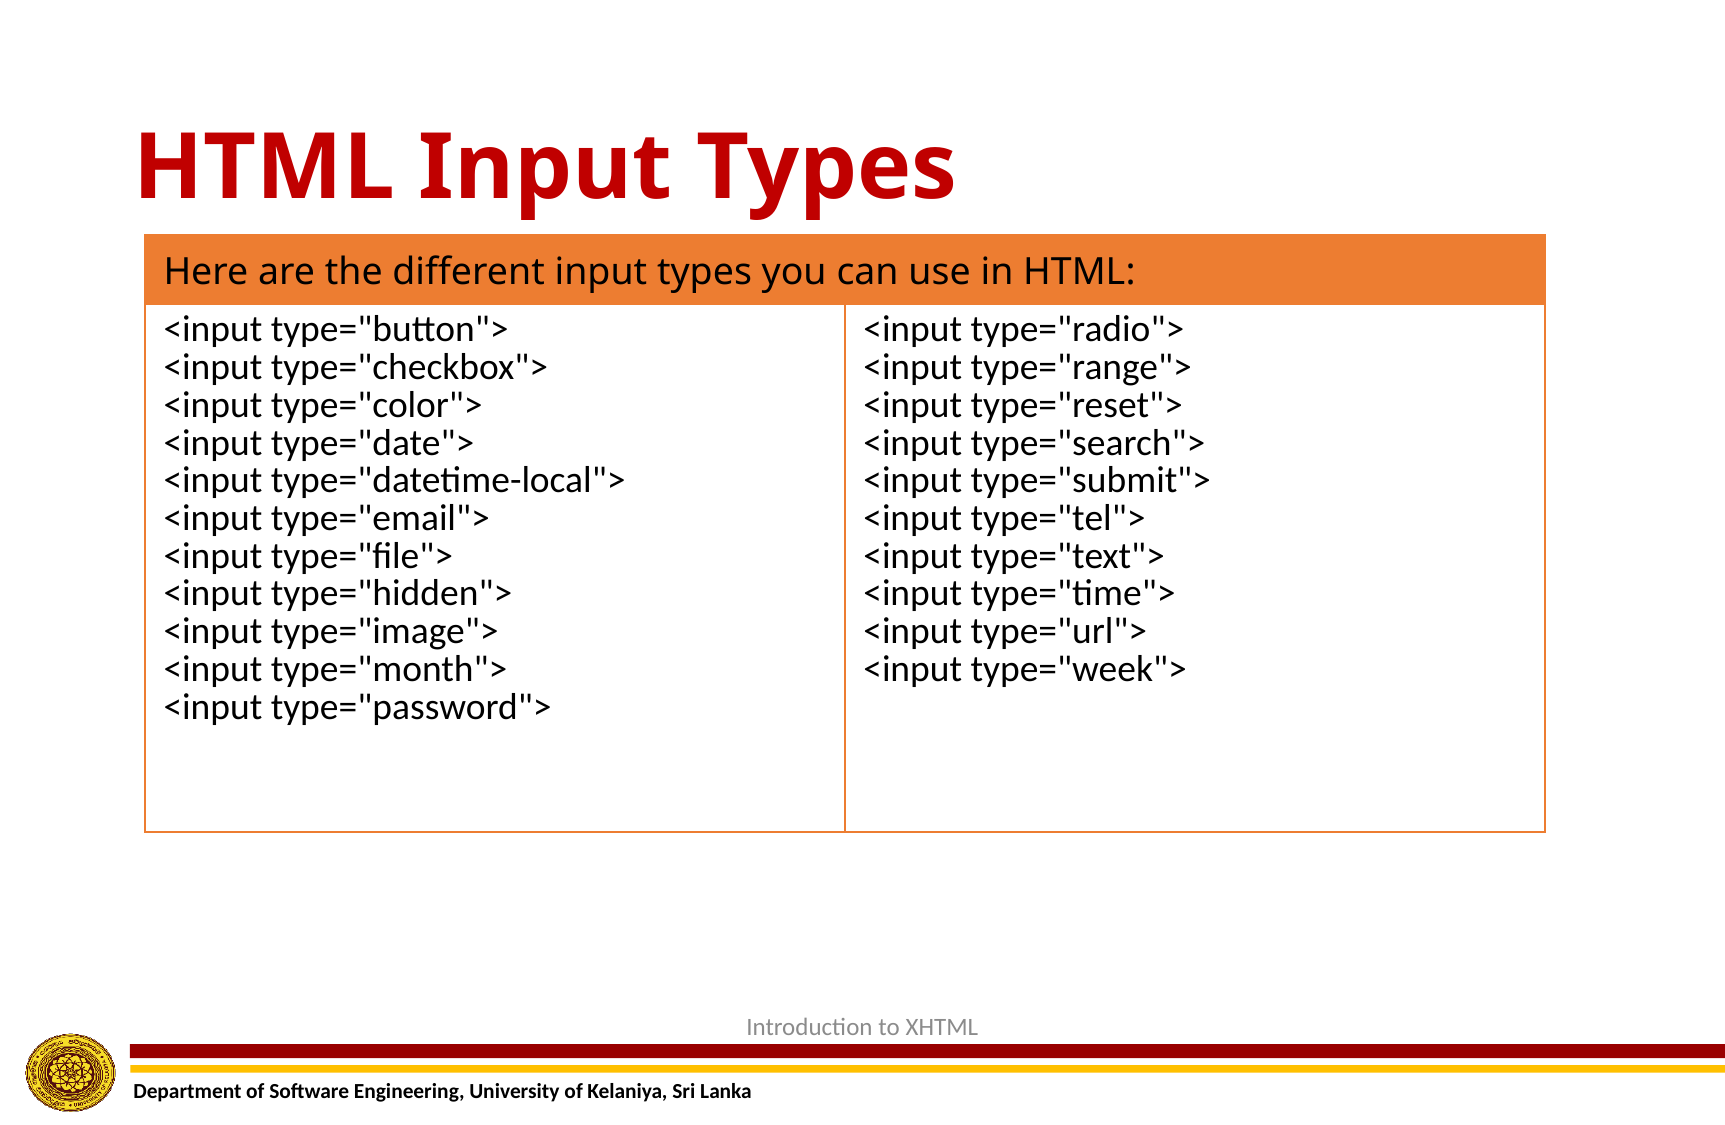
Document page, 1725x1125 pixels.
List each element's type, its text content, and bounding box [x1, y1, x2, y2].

table_cell <input type="radio"> <input type="range"> <input type="reset"> <input type="search"> <input type="submit"> <input type="tel"> <input type="text"> <input type="time"> <input type="url"> <input type="week"> [846, 305, 1544, 831]
picture [21, 1031, 119, 1114]
footer Introduction to XHTML [571, 995, 1154, 1056]
table_cell <input type="button"> <input type="checkbox"> <input type="color"> <input type="date"> <input type="datetime-local"> <input type="email"> <input type="file"> <input type="hidden"> <input type="image"> <input type="month"> <input type="password"> [146, 305, 844, 831]
table_header Here are the different input types you can use in HTML: [146, 236, 1544, 303]
title HTML Input Types [118, 59, 1607, 278]
